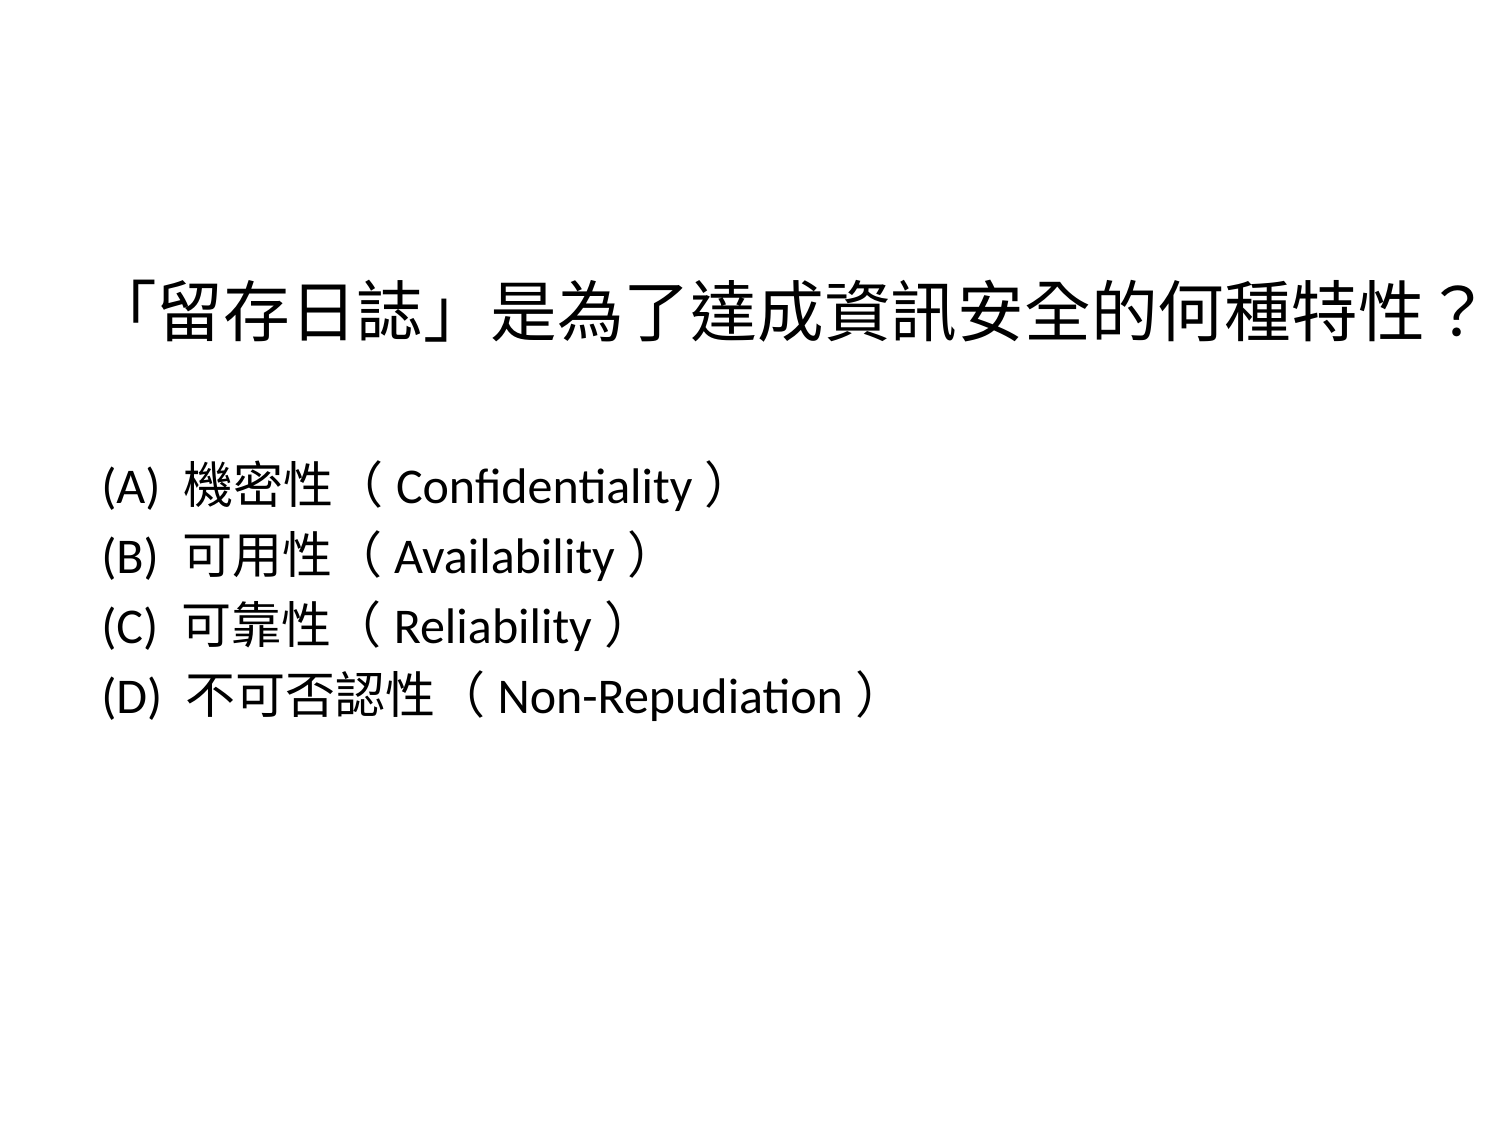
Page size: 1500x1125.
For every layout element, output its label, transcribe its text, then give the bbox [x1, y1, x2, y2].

list 「留存日誌」是為了達成資訊安全的何種特性？ (A) 機密性（Confidentiality） (B) 可用性（Availability） (C) 可靠性（Reliability） (D) 不可否認性（Non-Repudiation） [75, 262, 1471, 976]
